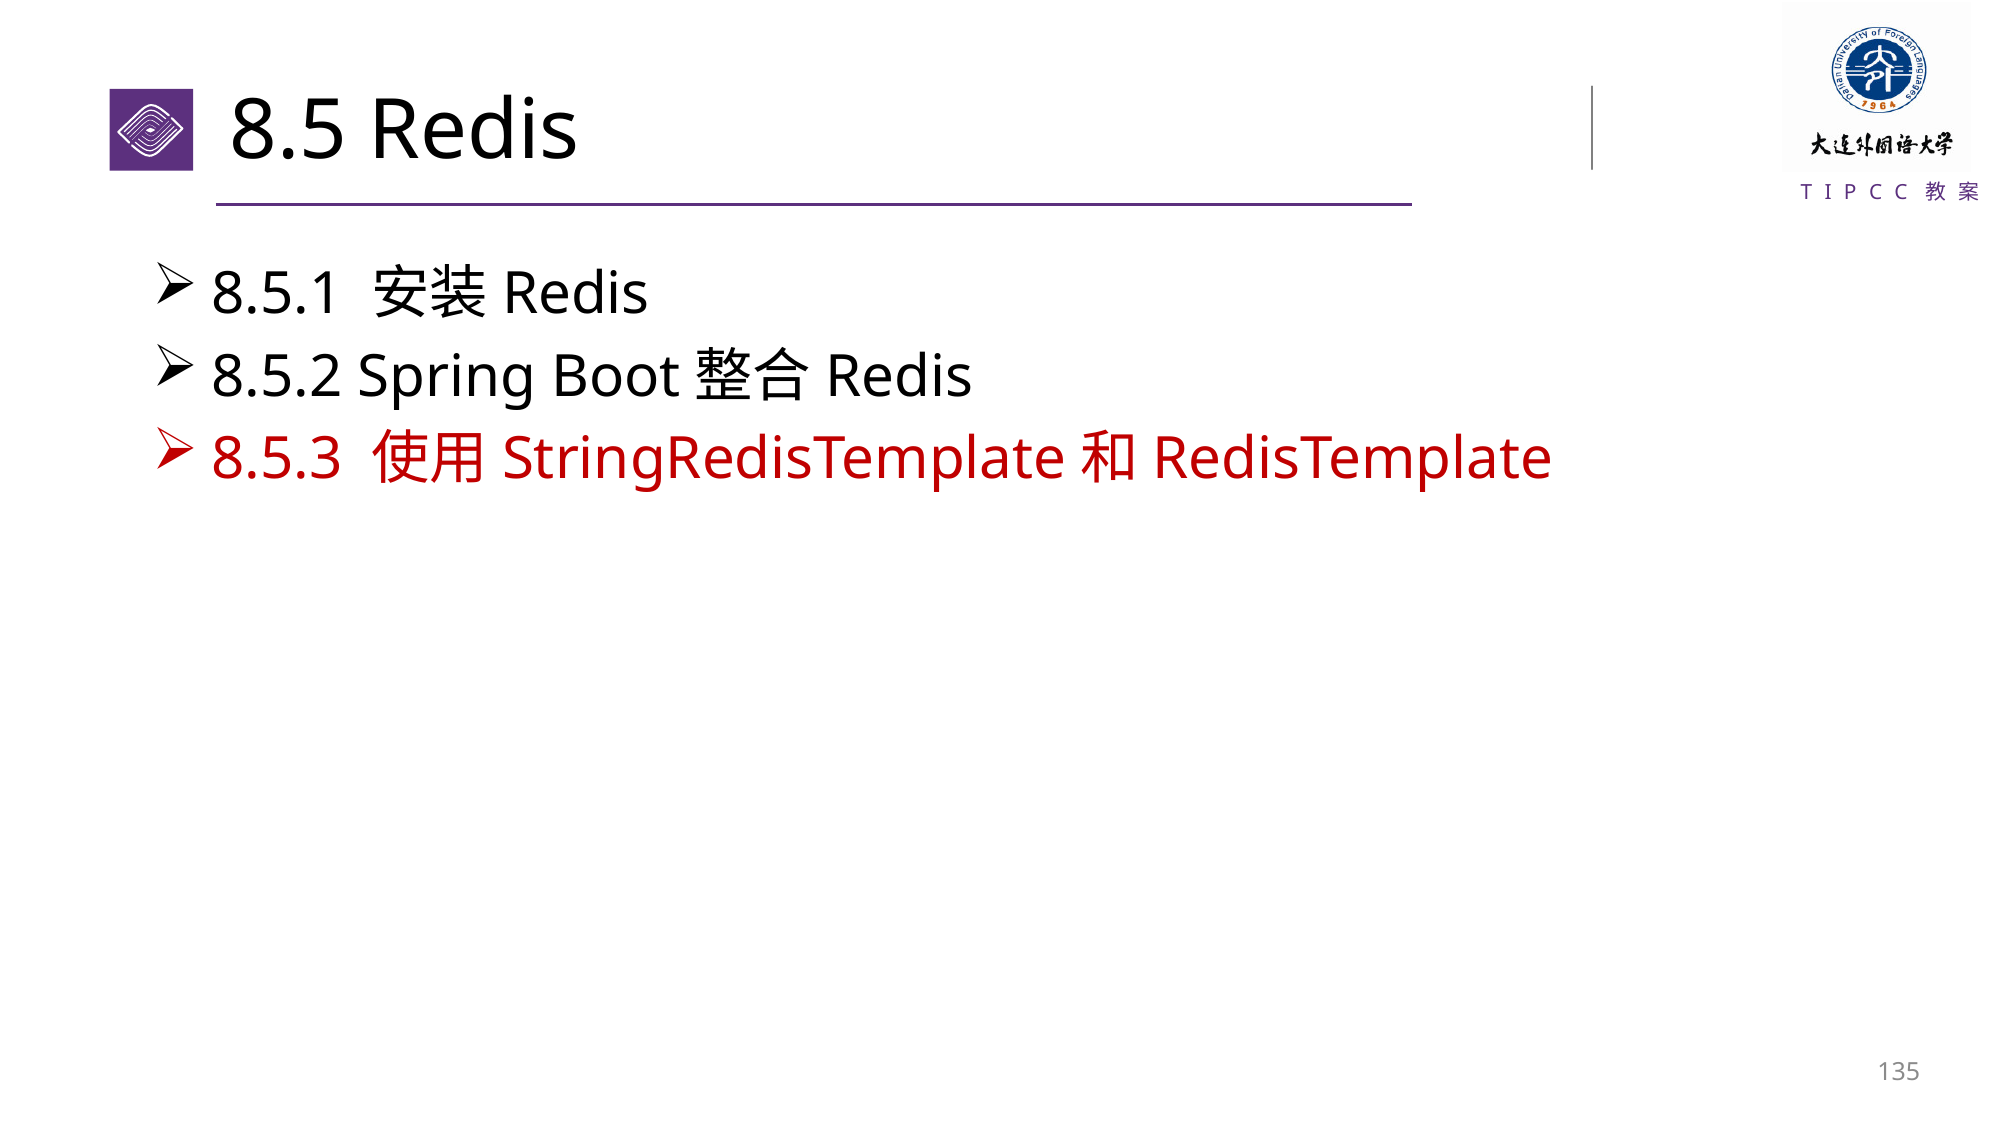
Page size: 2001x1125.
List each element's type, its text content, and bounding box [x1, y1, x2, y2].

slide_number 134 [1485, 1042, 1936, 1103]
list 8.5.1 安装Redis 8.5.2 Spring Boot整合Redis 8.5.3 使用StringRedisTemplate和RedisTemplate [137, 247, 1863, 1001]
picture [1782, 2, 1971, 172]
title 8.5 Redis [214, 59, 1564, 205]
